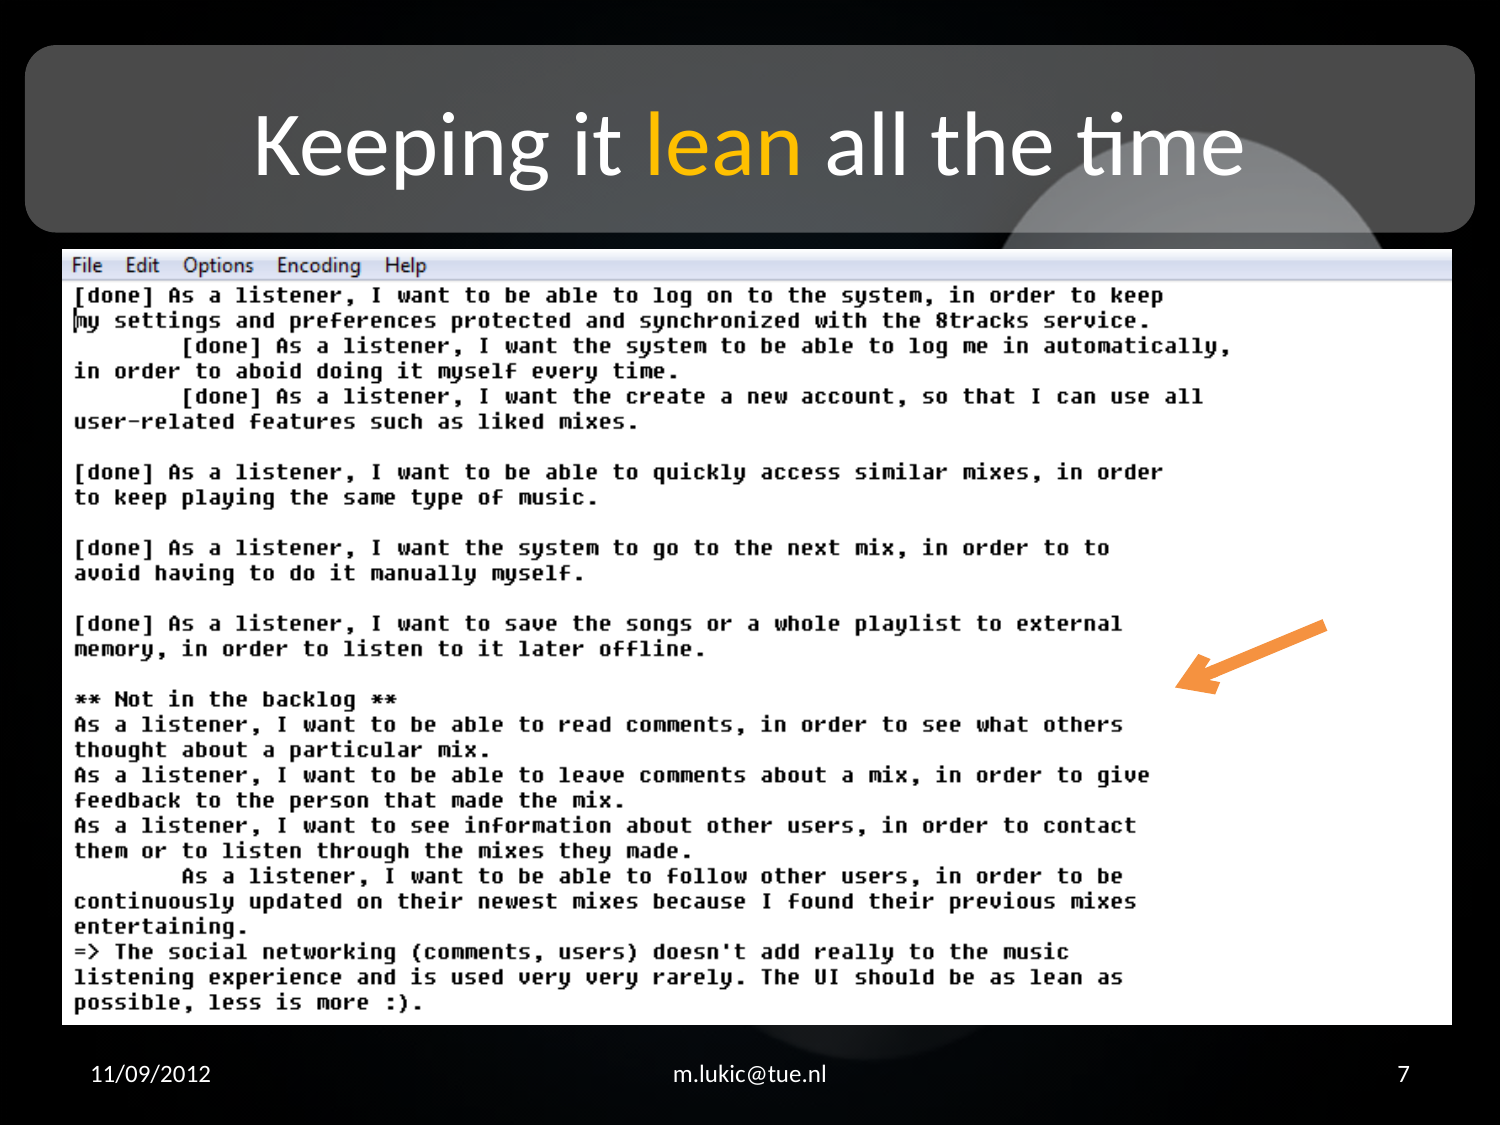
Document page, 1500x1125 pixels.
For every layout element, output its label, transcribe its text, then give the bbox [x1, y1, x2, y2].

slide_number 7 [1074, 1042, 1425, 1103]
picture [0, 0, 1500, 1125]
text_box Keeping it lean all the time [24, 45, 1475, 233]
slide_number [75, 1042, 425, 1103]
footer m.lukic@tue.nl [512, 1042, 988, 1103]
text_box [1174, 624, 1326, 688]
